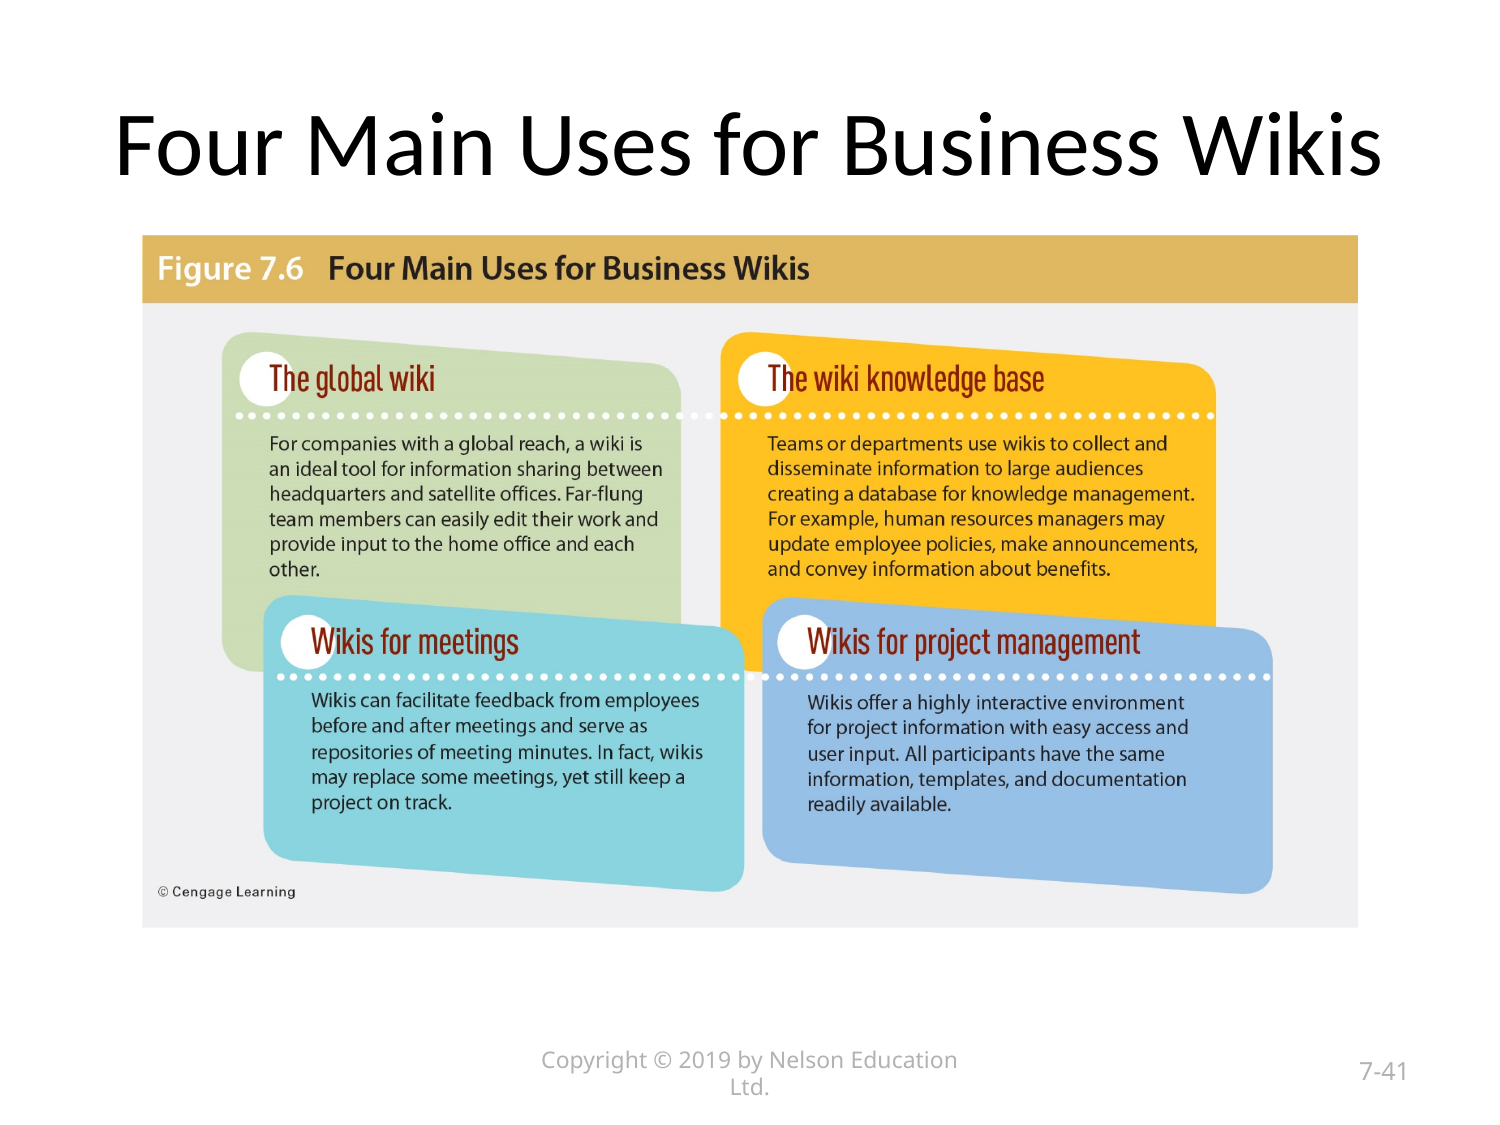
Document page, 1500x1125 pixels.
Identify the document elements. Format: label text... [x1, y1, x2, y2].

slide_number 7-41 [1074, 1042, 1425, 1103]
title Four Main Uses for Business Wikis [75, 45, 1425, 233]
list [142, 235, 1358, 928]
footer Copyright © 2019 by Nelson Education Ltd. [512, 1042, 988, 1103]
